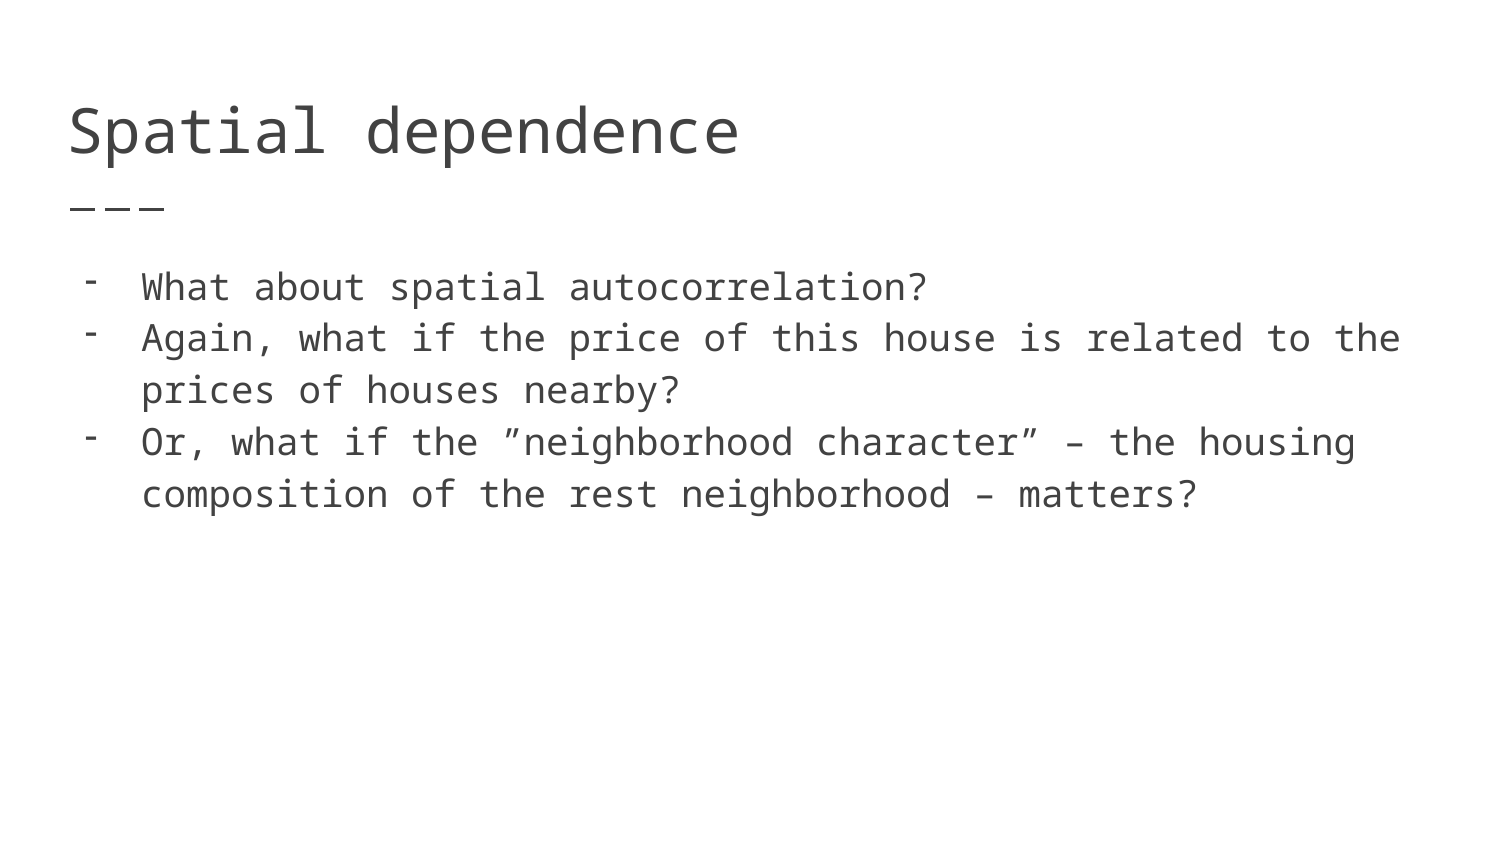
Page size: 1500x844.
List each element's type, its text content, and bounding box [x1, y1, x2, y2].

title Spatial dependence [51, 61, 1449, 182]
list What about spatial autocorrelation? Again, what if the price of this house is related to the prices of houses nearby? Or, what if the ”neighborhood character” – the housing composition of the rest neighborhood – matters? [51, 240, 1449, 750]
